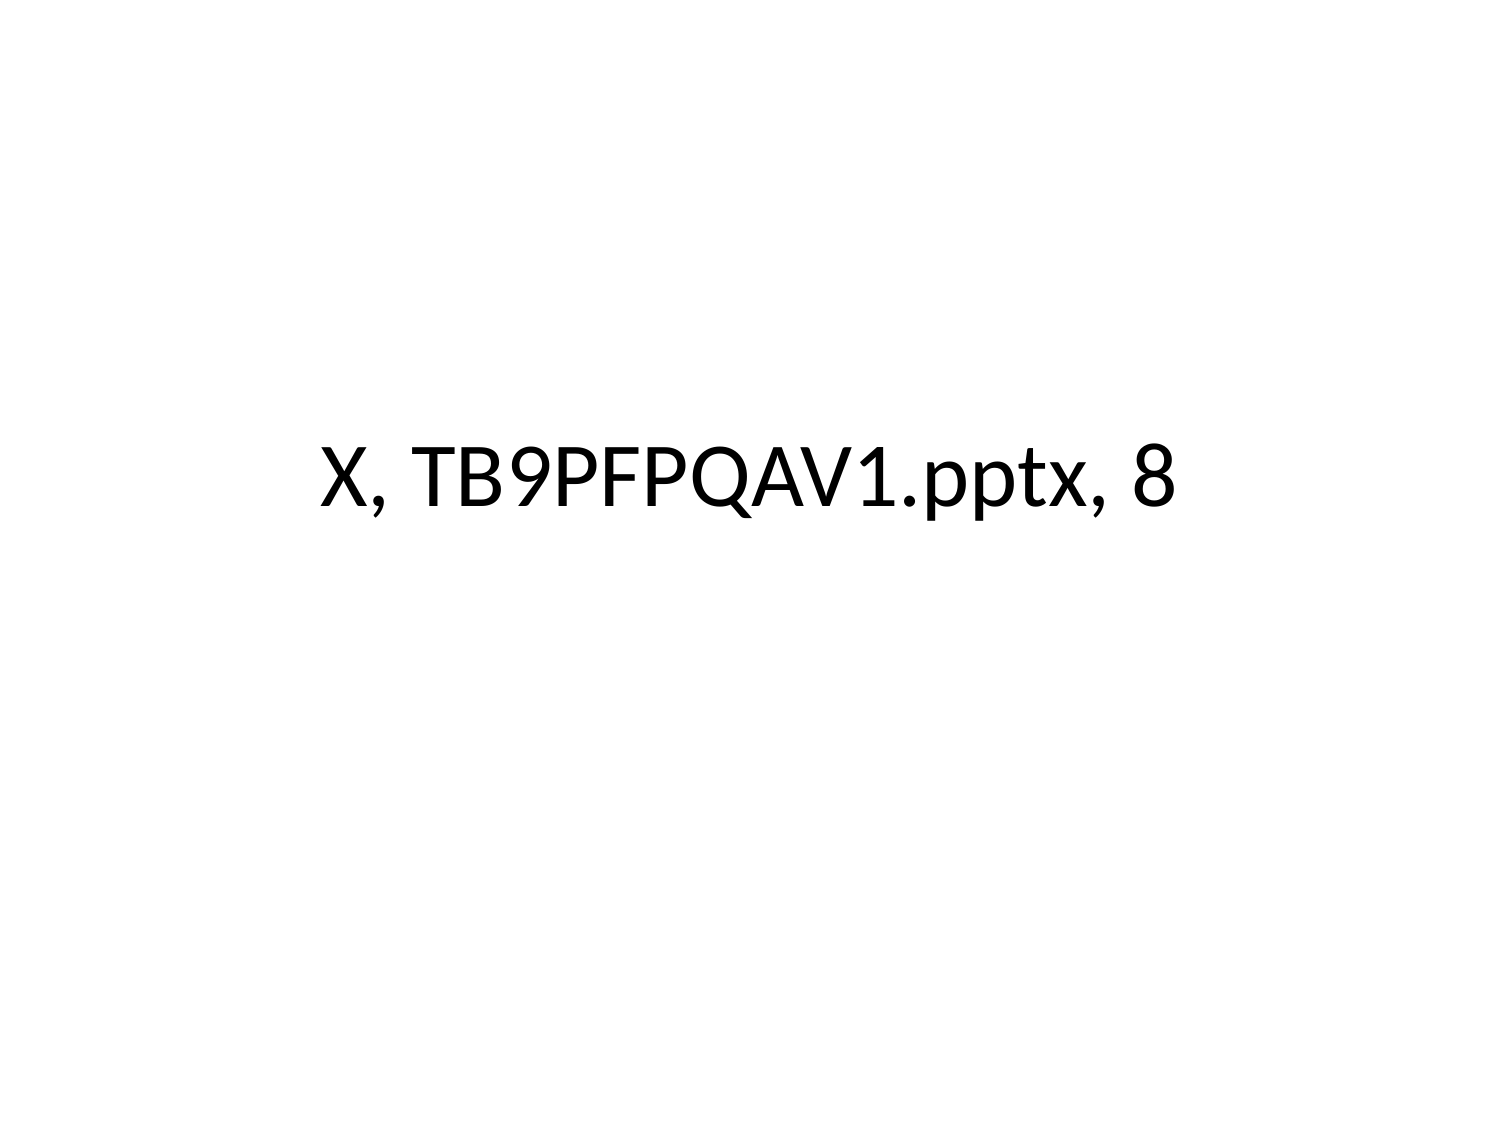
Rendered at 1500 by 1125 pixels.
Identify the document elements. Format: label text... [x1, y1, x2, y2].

title X, TB9PFPQAV1.pptx, 8 [112, 349, 1388, 591]
